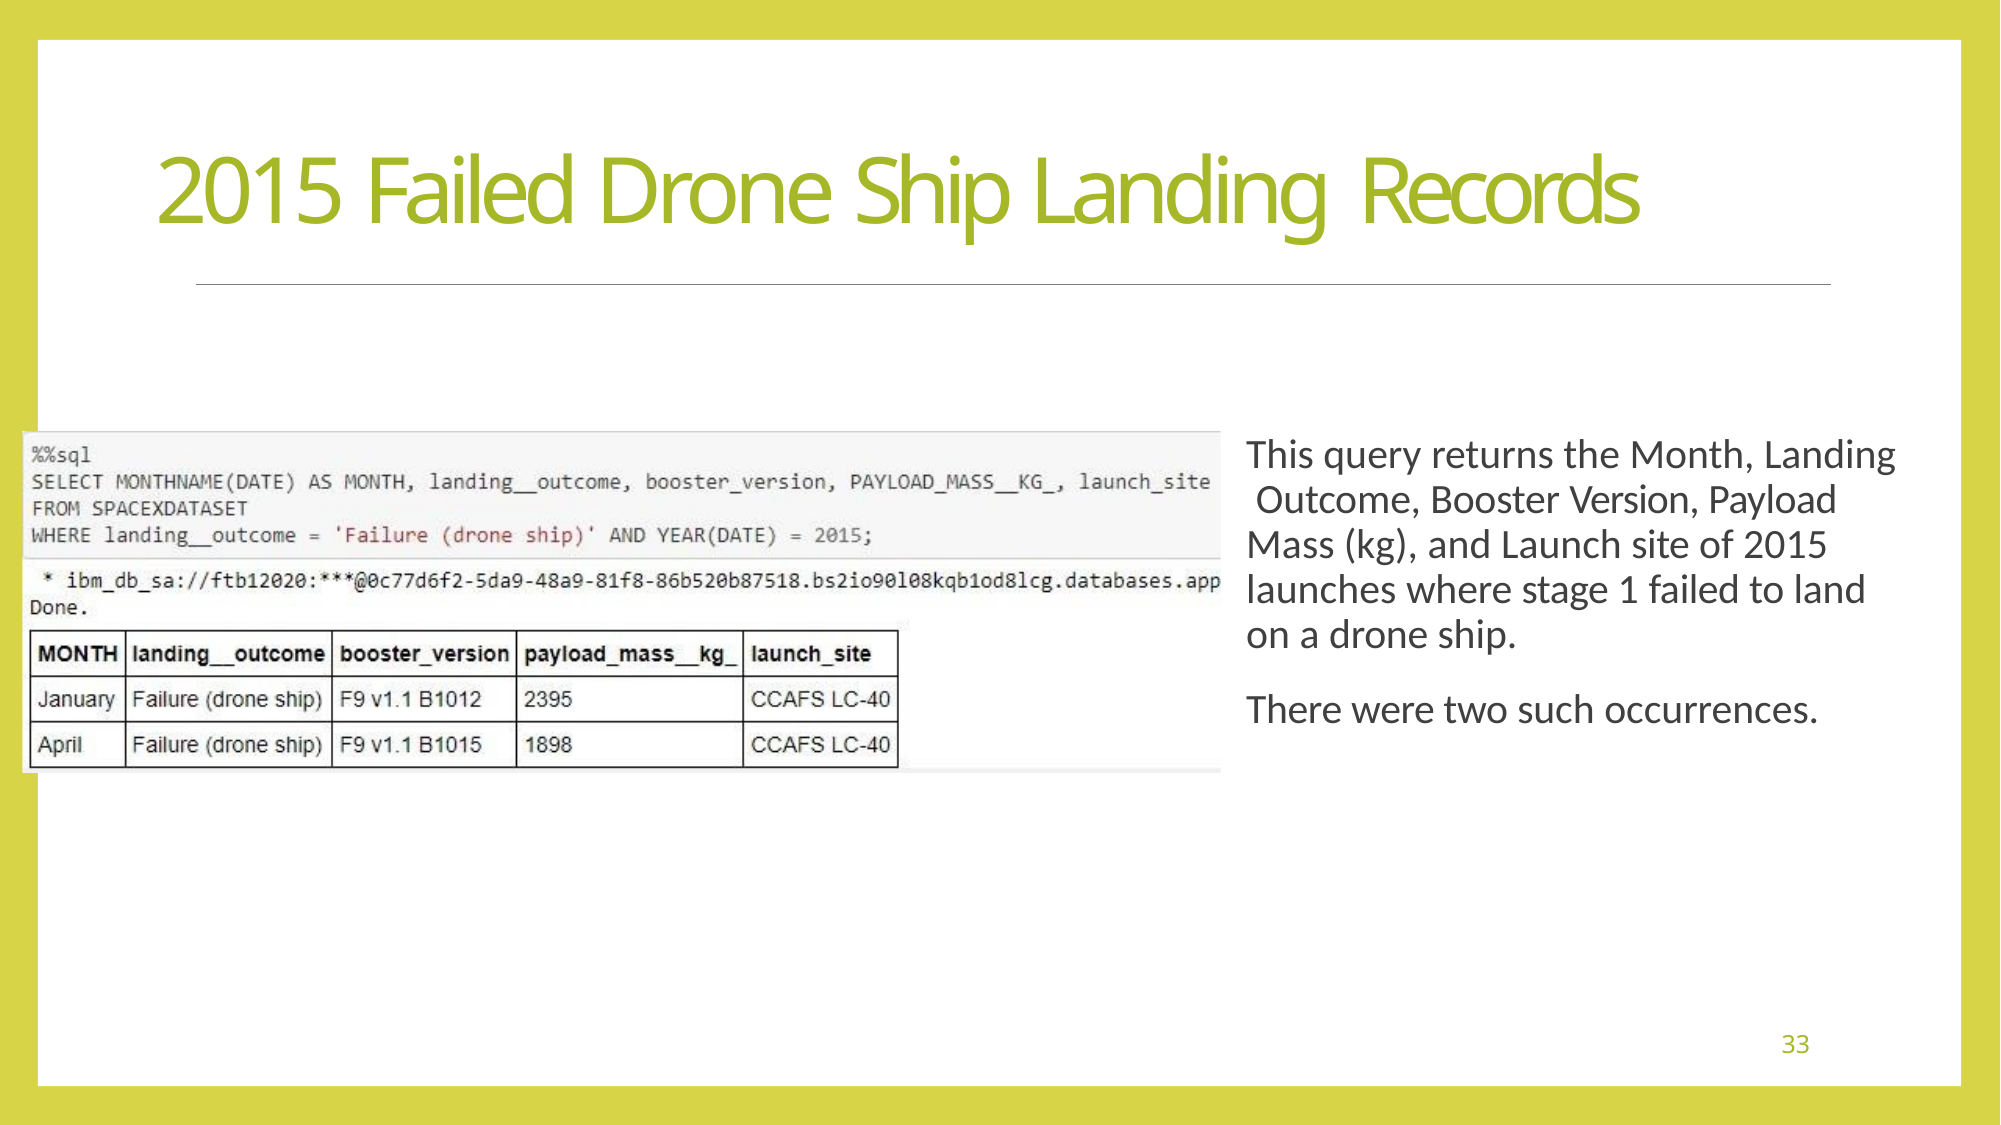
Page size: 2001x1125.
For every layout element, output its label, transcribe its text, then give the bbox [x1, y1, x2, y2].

title 2015 Failed Drone Ship Landing Records [153, 90, 1693, 281]
text_box This query returns the Month, Landing Outcome, Booster Version, Payload Mass (kg), and Launch site of 2015 launches where stage 1 failed to land on a drone ship. There were two such occurrences. [1244, 425, 1898, 733]
text_box [22, 431, 1221, 773]
slide_number 33 [1530, 733, 1811, 1125]
